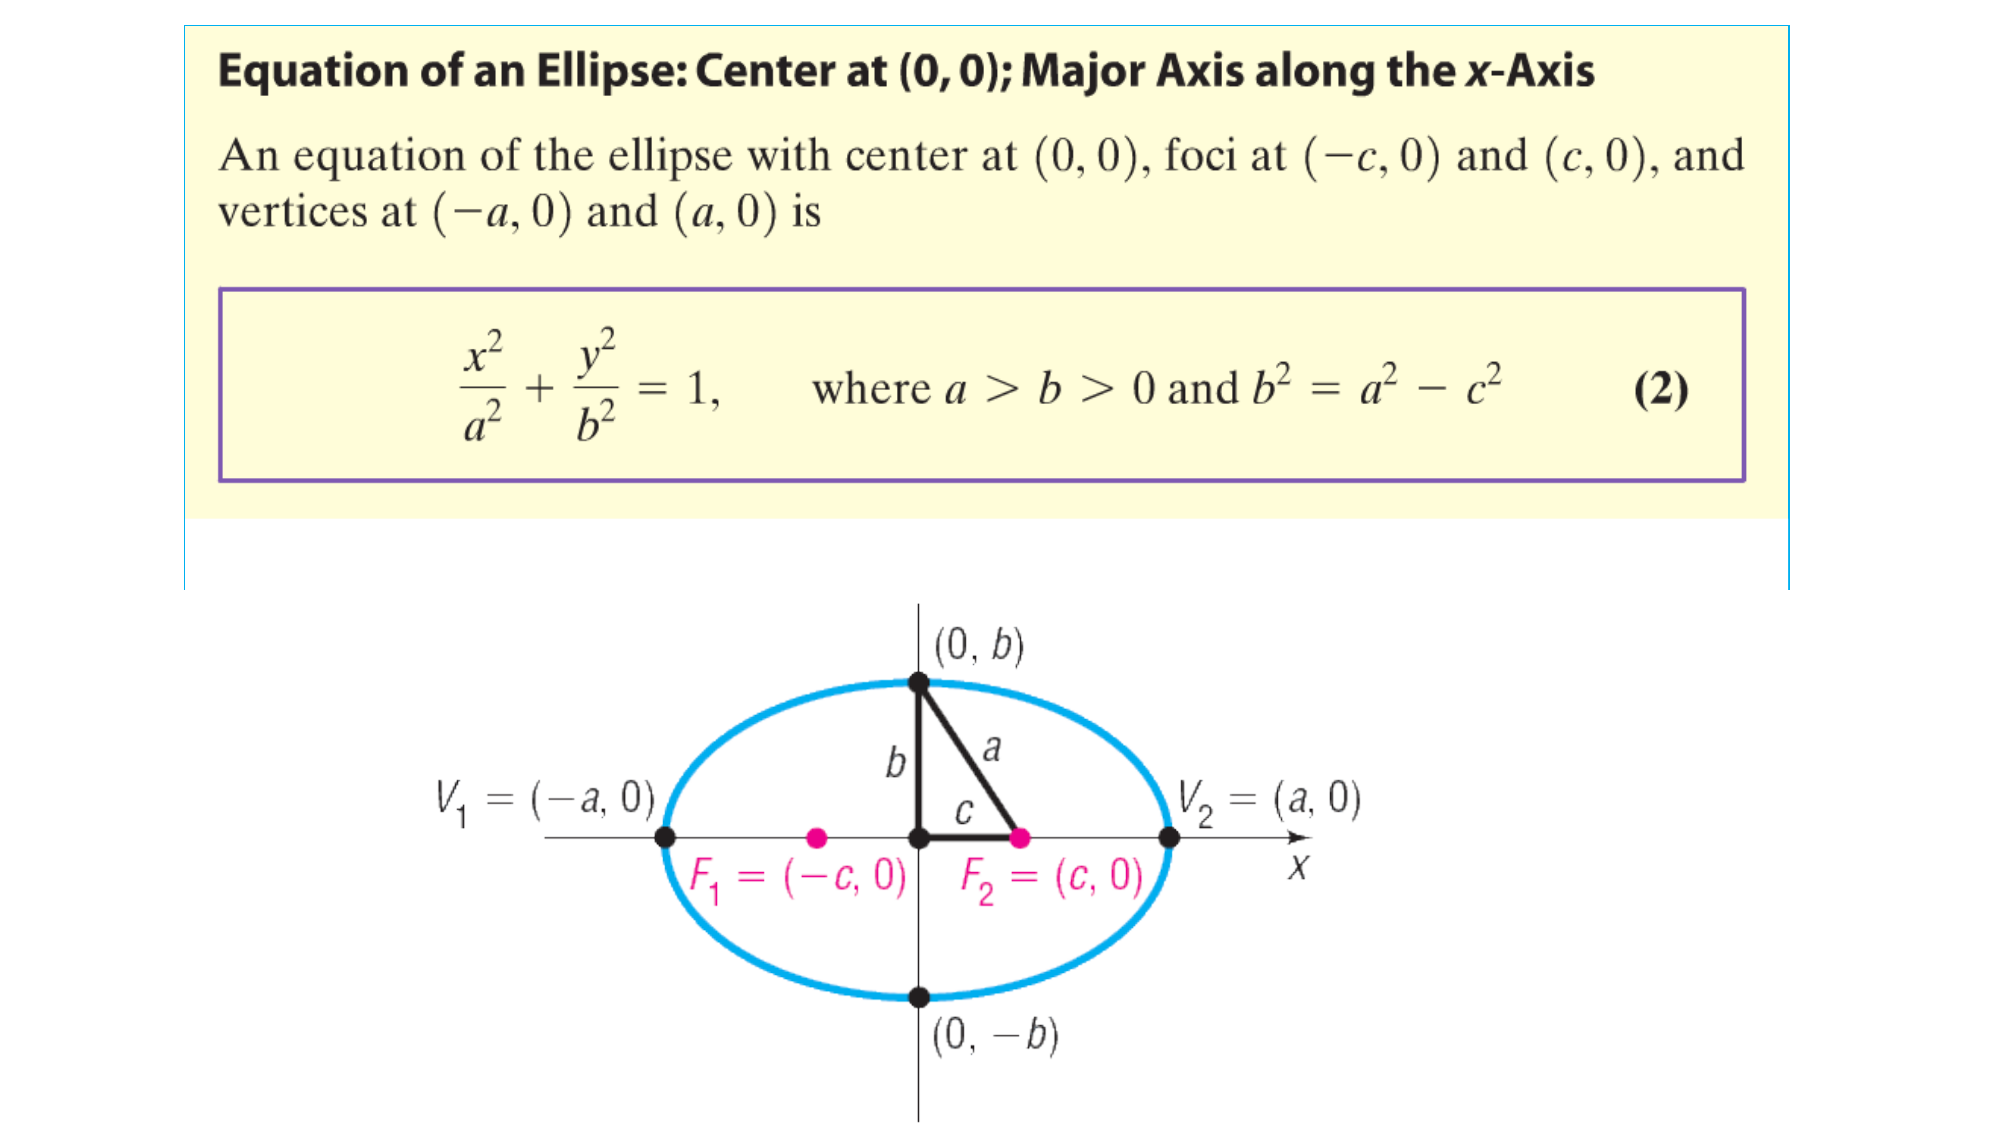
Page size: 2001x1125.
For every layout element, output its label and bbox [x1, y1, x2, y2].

picture [406, 604, 1381, 1125]
text_box [185, 26, 1789, 604]
